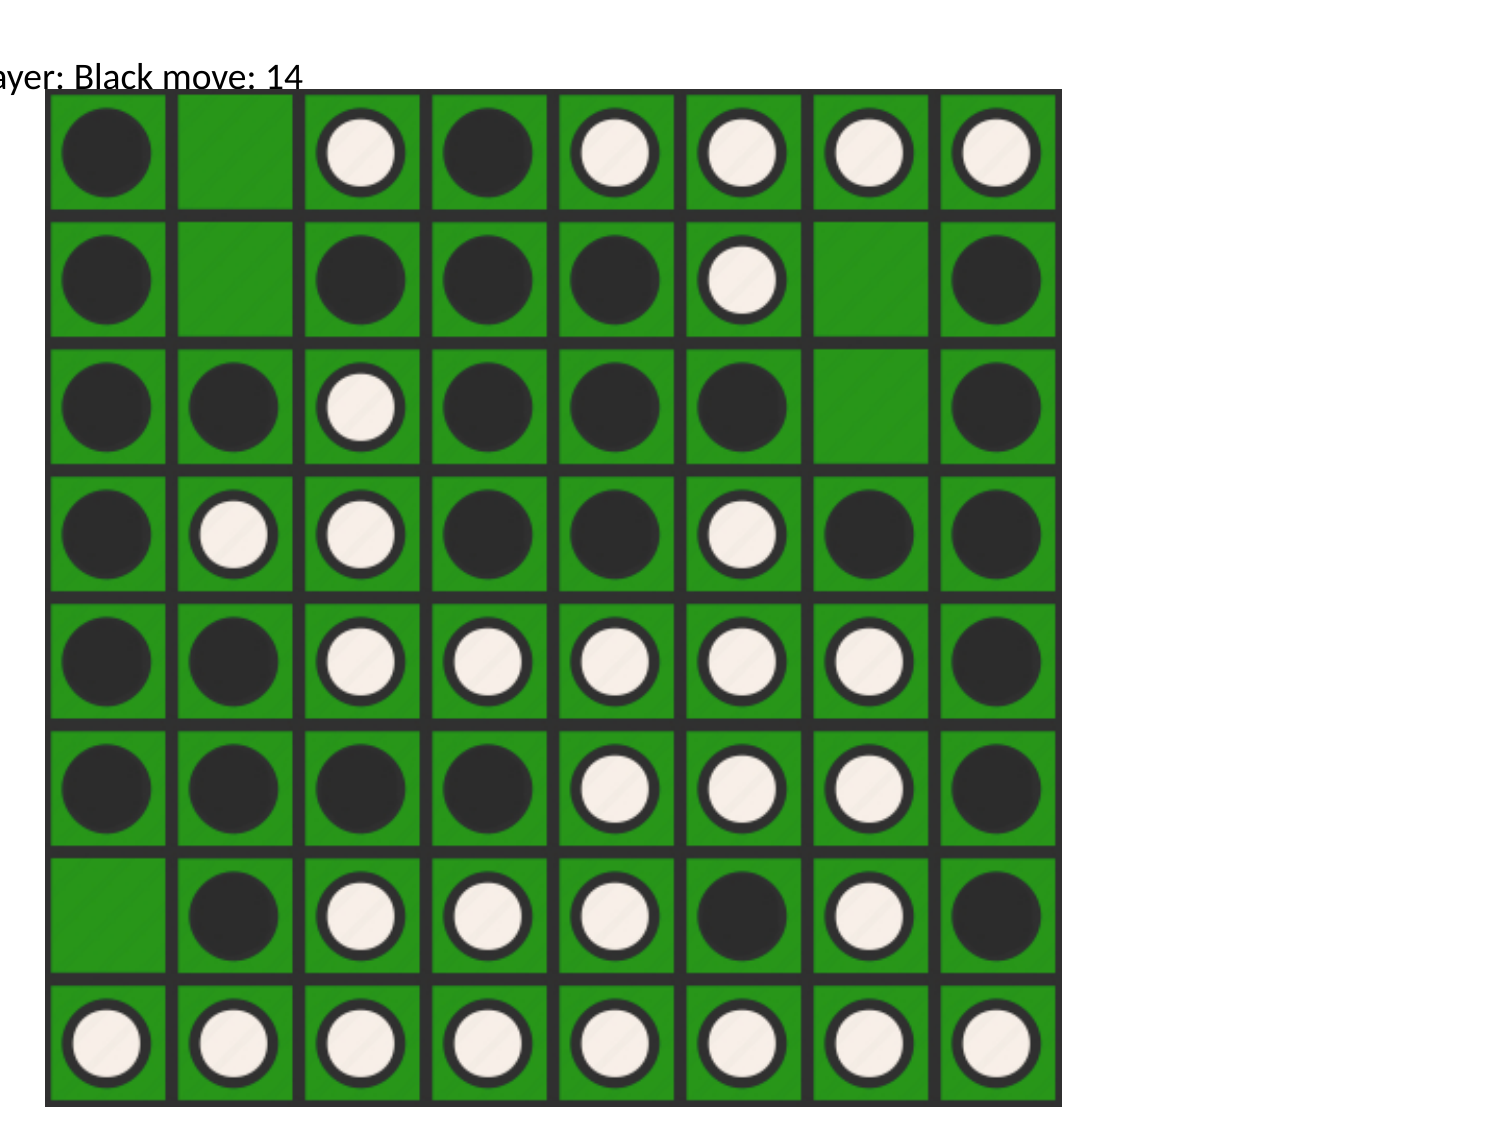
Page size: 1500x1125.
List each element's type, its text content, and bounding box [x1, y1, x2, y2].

picture [44, 89, 1062, 1107]
text_box turn: 55 player: Black move: 14 [0, 44, 319, 105]
